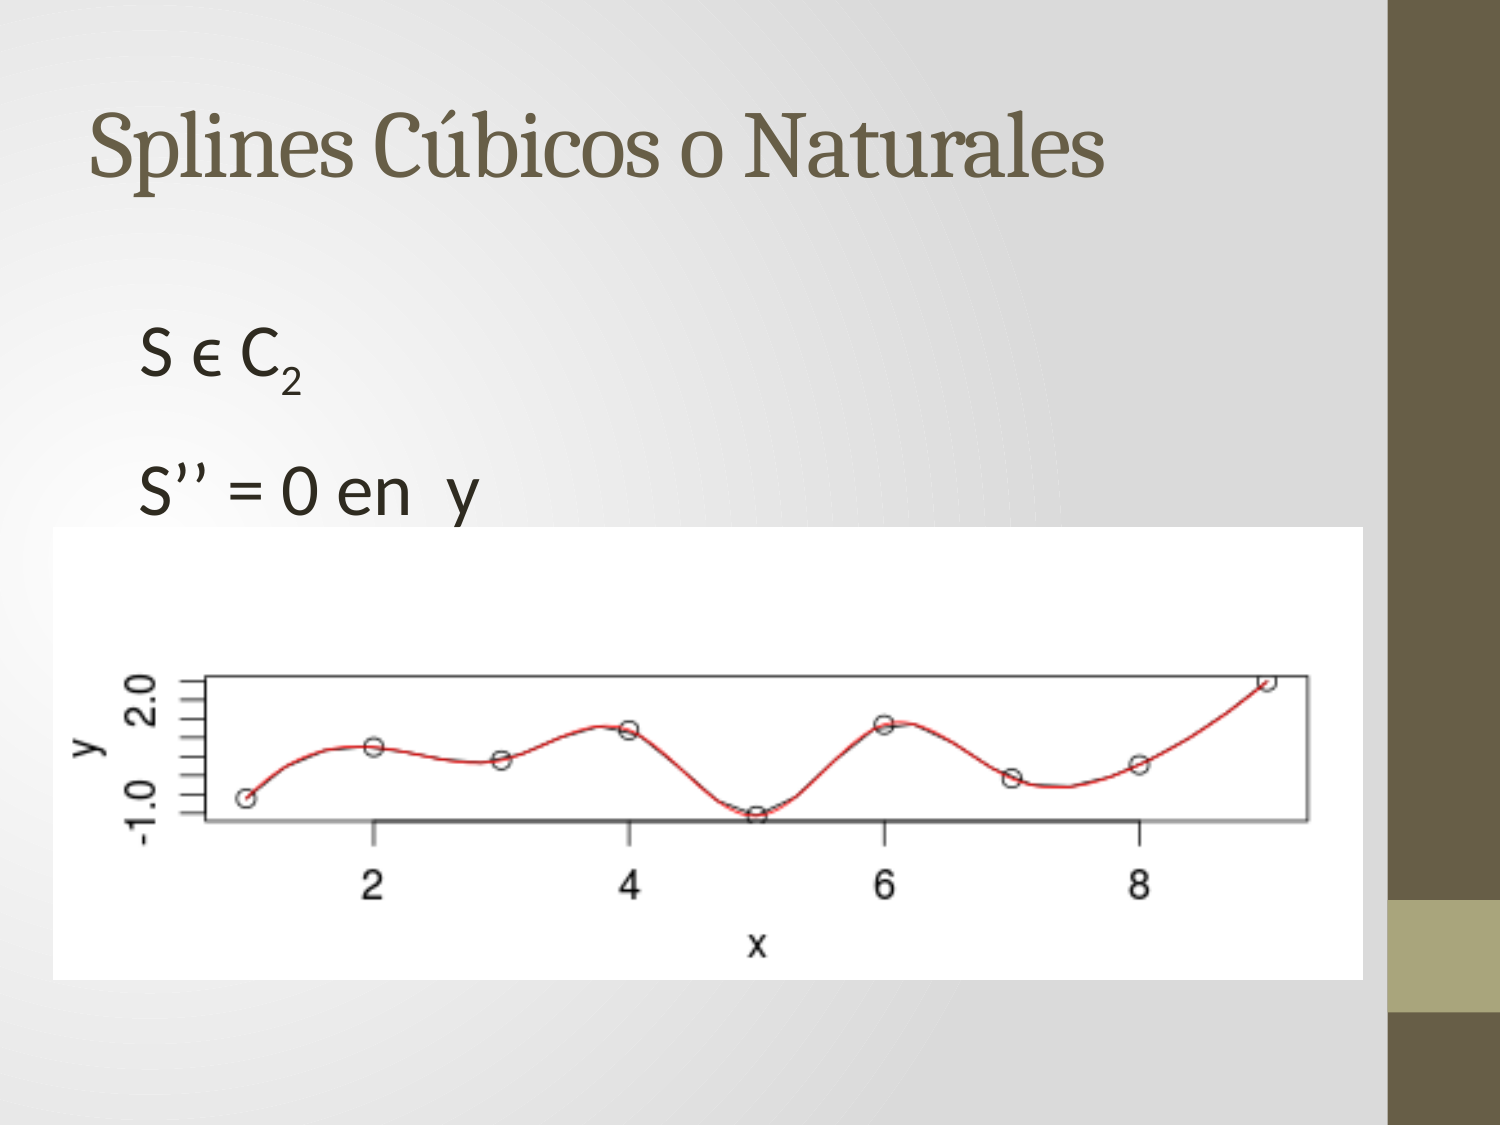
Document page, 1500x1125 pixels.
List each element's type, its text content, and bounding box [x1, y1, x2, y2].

title Splines Cúbicos o Naturales [75, 45, 1325, 233]
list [52, 526, 1364, 981]
text_box S ϵ C2 [124, 294, 427, 412]
